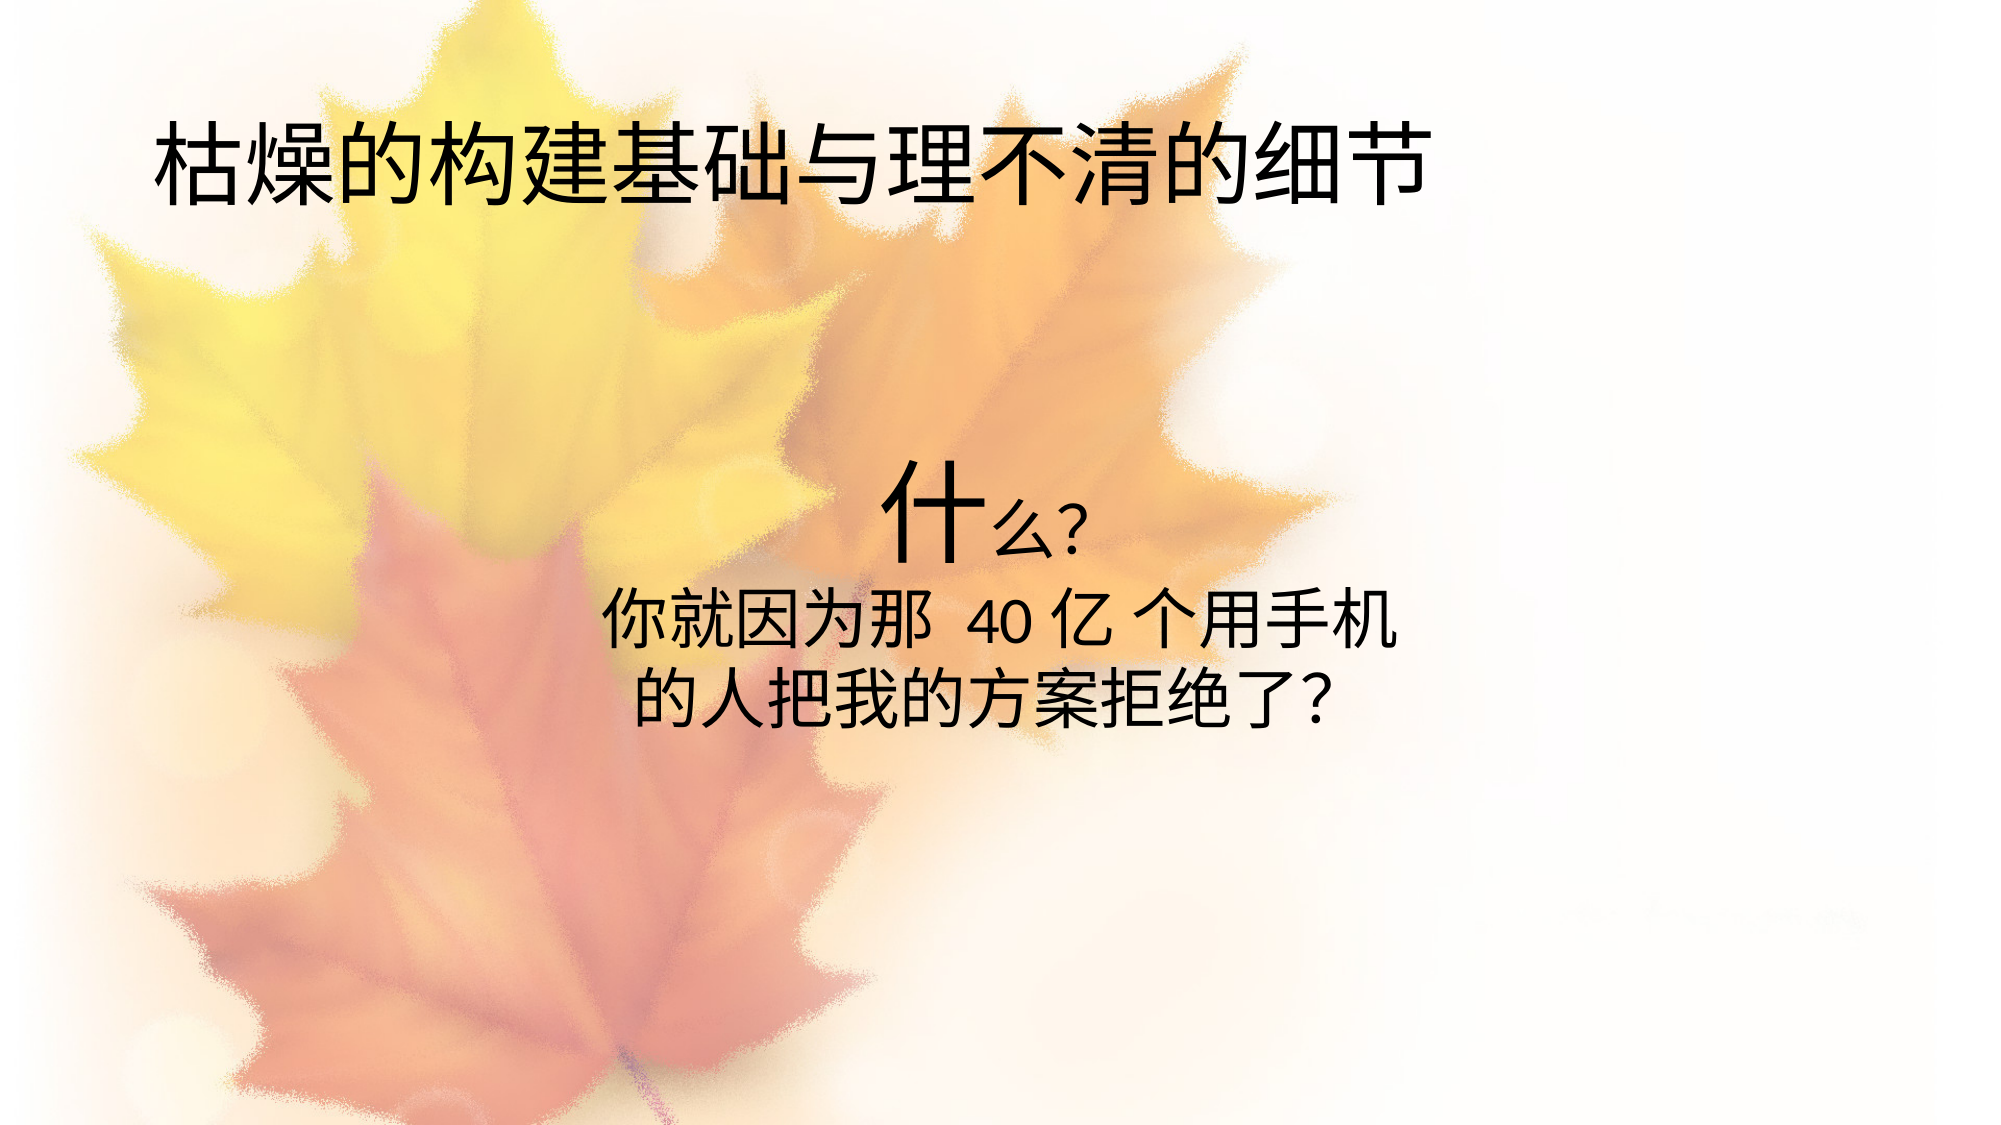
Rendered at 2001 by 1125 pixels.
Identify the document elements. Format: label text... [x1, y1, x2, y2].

picture [0, 0, 2001, 1125]
title 枯燥的构建基础与理不清的细节 [137, 59, 1863, 278]
text_box 什么？ 你就因为那 40亿 个用手机 的人把我的方案拒绝了？ [586, 434, 1414, 745]
